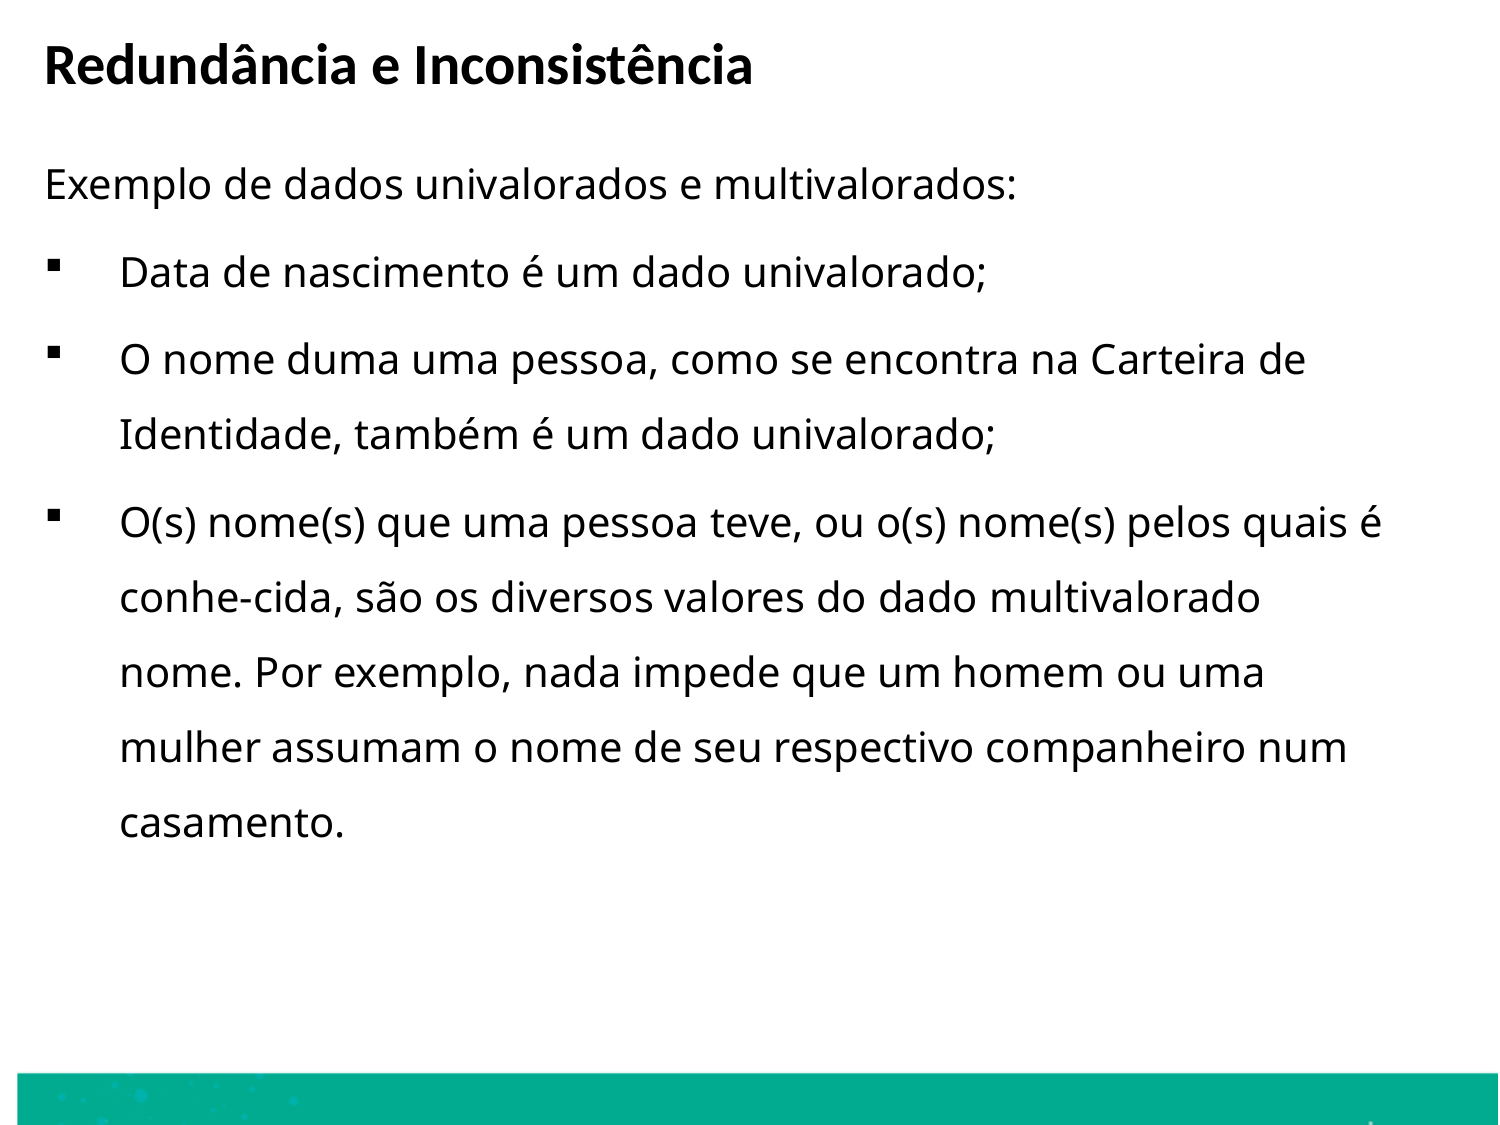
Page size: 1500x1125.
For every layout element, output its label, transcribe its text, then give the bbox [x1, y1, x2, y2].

list Exemplo de dados univalorados e multivalorados: Data de nascimento é um dado univalorado; O nome duma uma pessoa, como se encontra na Carteira de Identidade, também é um dado univalorado; O(s) nome(s) que uma pessoa teve, ou o(s) nome(s) pelos quais é conhe-cida, são os diversos valores do dado multivalorado nome. Por exemplo, nada impede que um homem ou uma mulher assumam o nome de seu respectivo companheiro num casamento. [29, 125, 1412, 1125]
picture [2, 0, 1498, 1125]
text_box Redundância e Inconsistência [29, 18, 1412, 97]
